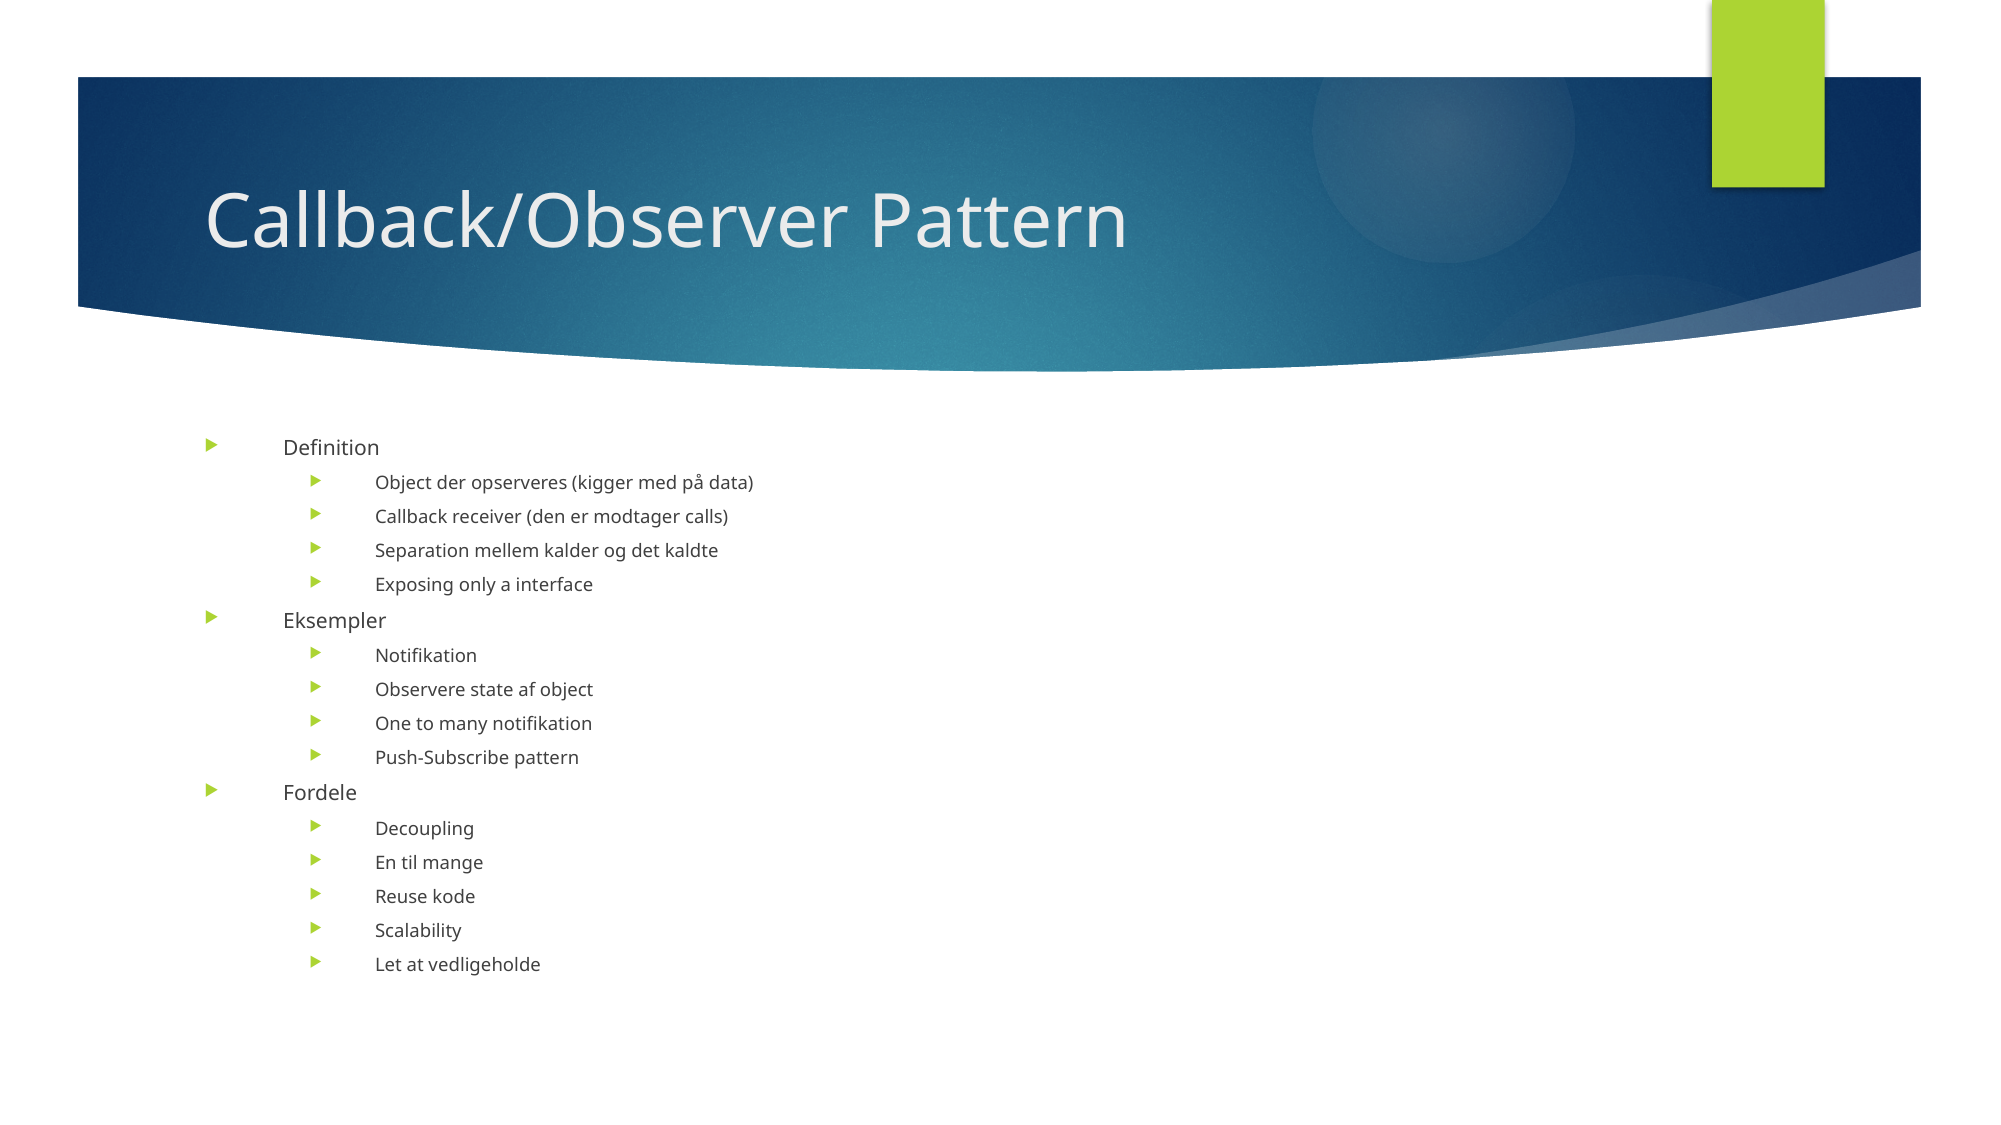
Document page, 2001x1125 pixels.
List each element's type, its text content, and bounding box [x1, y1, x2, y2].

title Callback/Observer Pattern [189, 159, 1627, 276]
list Definition Object der opserveres (kigger med på data) Callback receiver (den er modtager calls) Separation mellem kalder og det kaldte Exposing only a interface Eksempler Notifikation Observere state af object One to many notifikation Push-Subscribe pattern Fordele Decoupling En til mange Reuse kode Scalability Let at vedligeholde [189, 427, 1627, 988]
